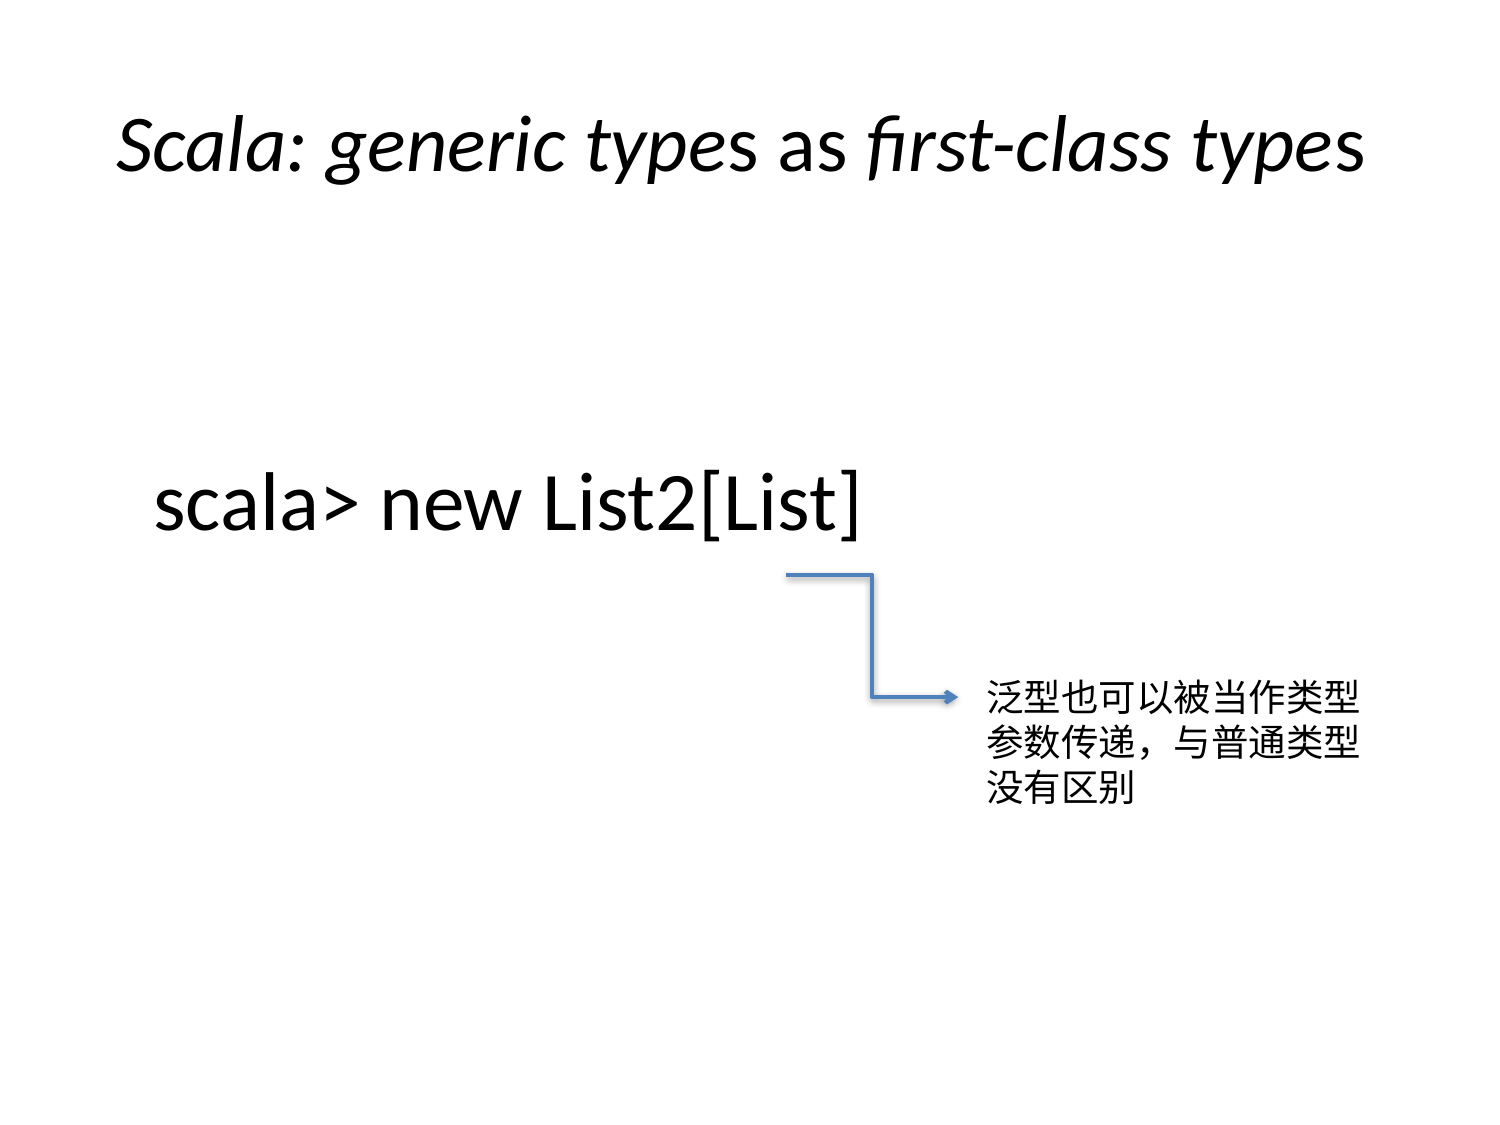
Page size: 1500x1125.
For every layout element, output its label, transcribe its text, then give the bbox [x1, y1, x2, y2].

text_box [786, 574, 959, 698]
title Scala: generic types as first-class types [75, 45, 1425, 233]
text_box scala> new List2[List] [138, 439, 1177, 554]
text_box 泛型也可以被当作类型参数传递，与普通类型没有区别 [971, 666, 1410, 817]
